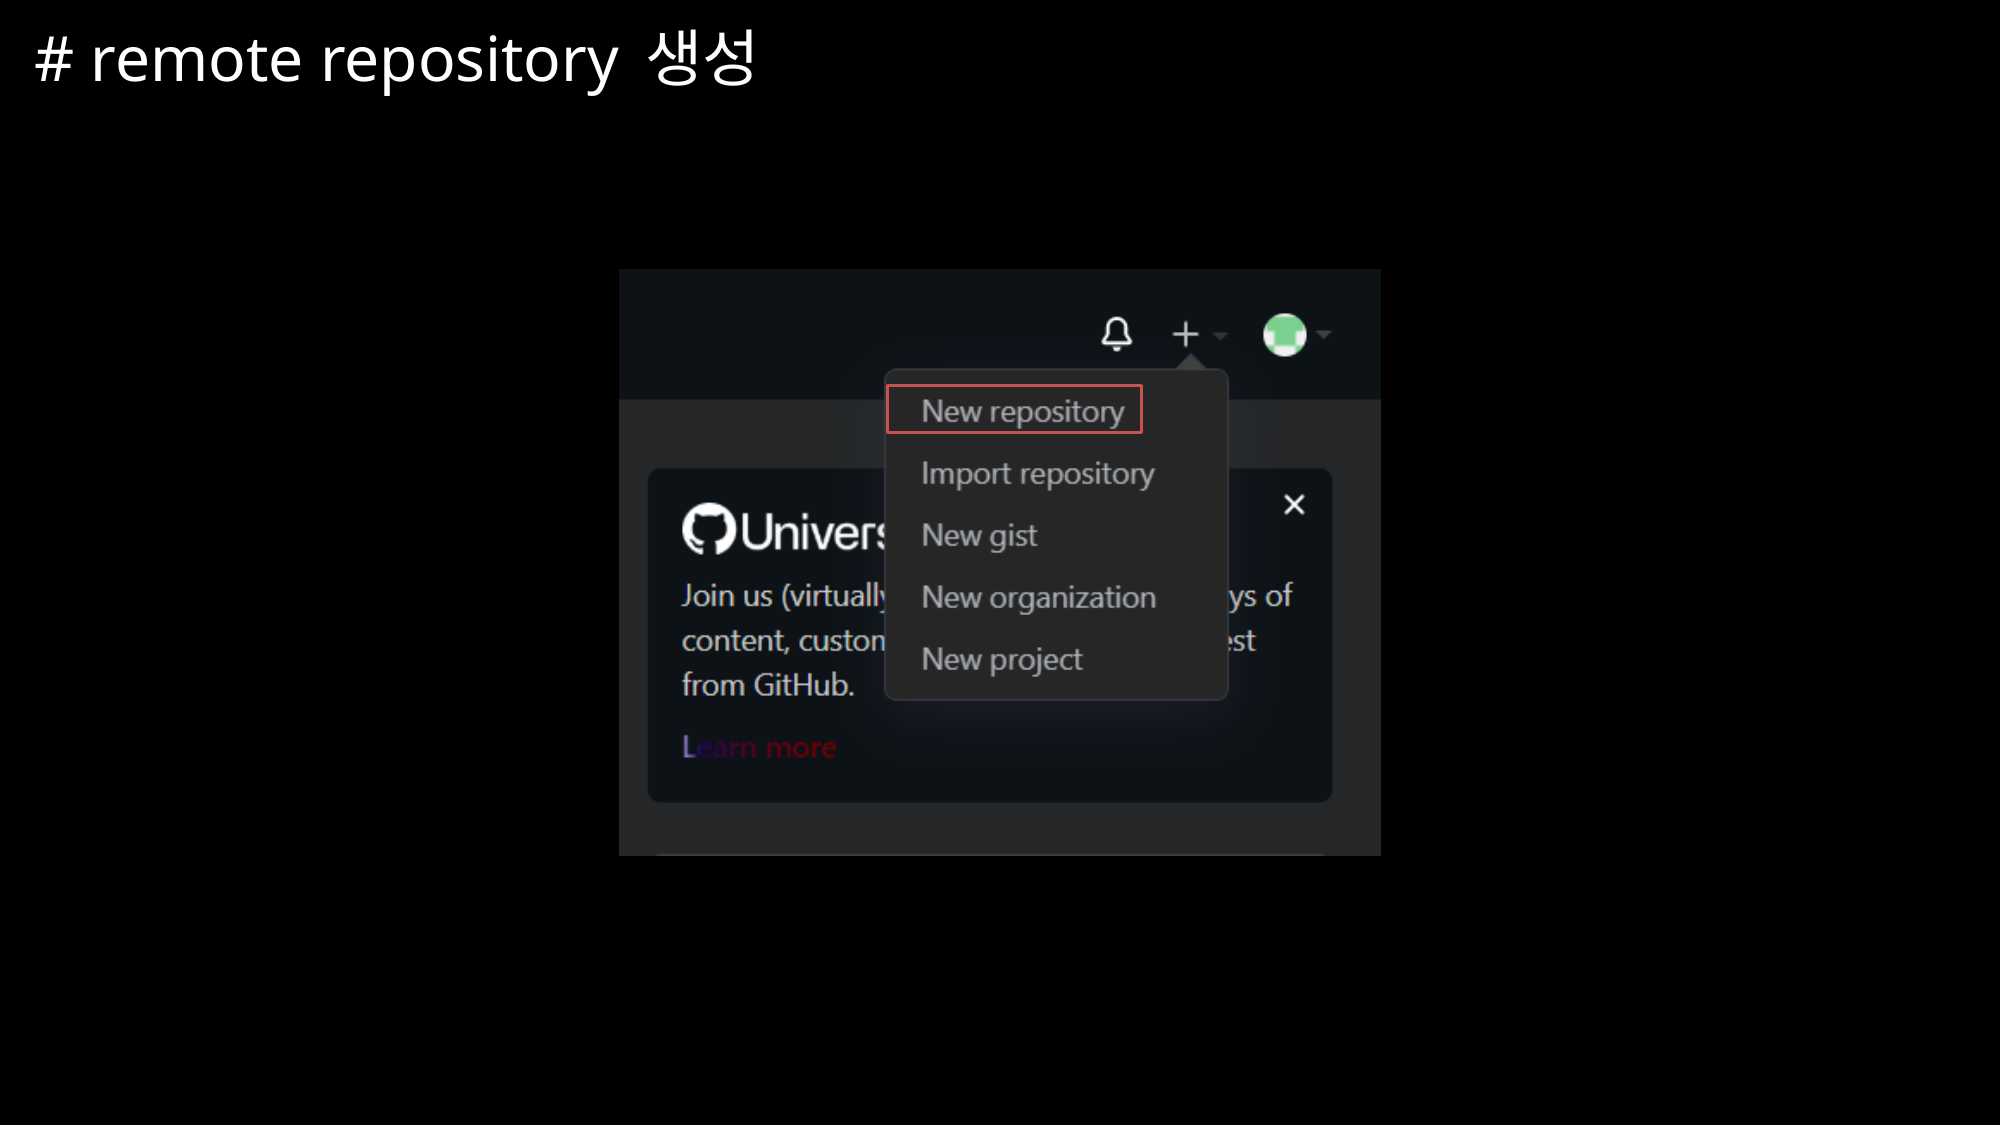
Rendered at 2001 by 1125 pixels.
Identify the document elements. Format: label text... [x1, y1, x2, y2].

title # remote repository 생성 [3, 11, 1804, 102]
picture [619, 268, 1381, 857]
